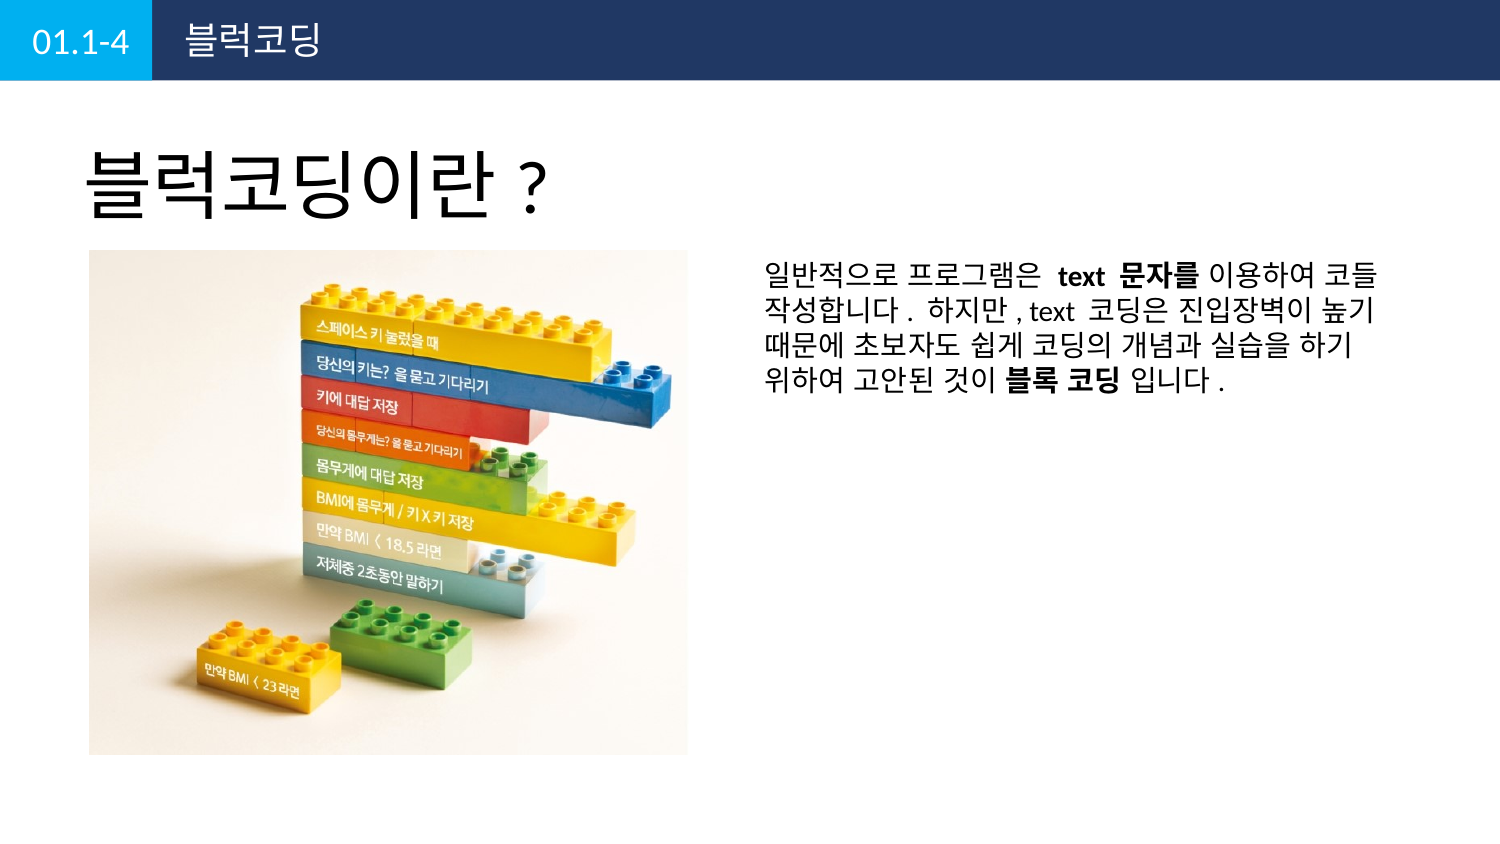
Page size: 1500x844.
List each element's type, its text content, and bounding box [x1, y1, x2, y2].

picture [89, 250, 689, 755]
text_box 01.1-4 [17, 9, 153, 70]
text_box 블럭코딩이란? [68, 131, 639, 236]
text_box [0, 0, 153, 81]
text_box 블럭코딩 [169, 9, 945, 70]
text_box 일반적으로 프로그램은 text 문자를 이용하여 코들 작성합니다. 하지만, text 코딩은 진입장벽이 높기 때문에 초보자도 쉽게 코딩의 개념과 실습을 하기 위하여 고안된 것이 블록 코딩 입니다. [749, 250, 1411, 405]
text_box [153, 0, 1500, 81]
